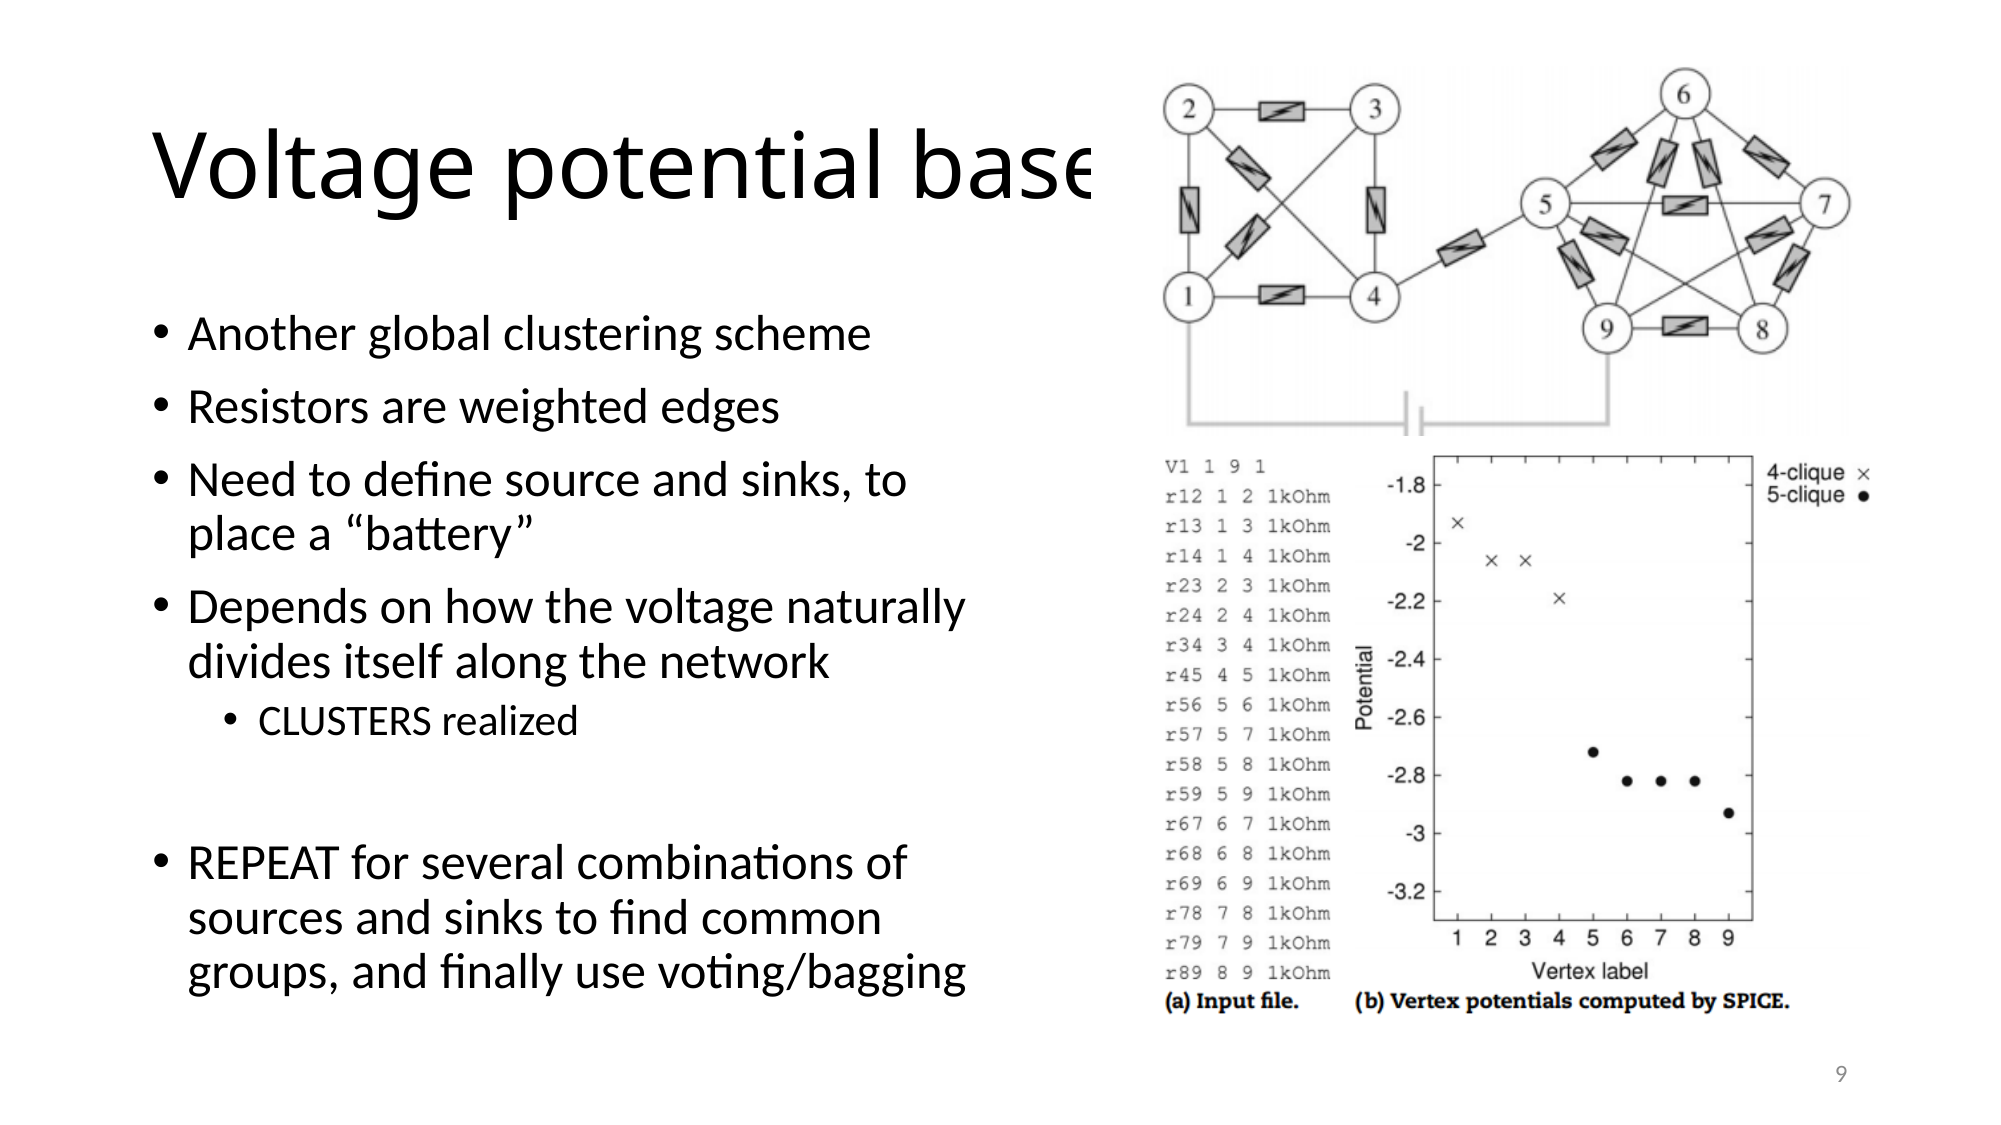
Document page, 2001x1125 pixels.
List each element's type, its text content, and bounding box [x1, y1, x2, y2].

title Voltage potential based [137, 59, 1091, 278]
picture [1091, 59, 1904, 1028]
slide_number 9 [1412, 1042, 1863, 1103]
list Another global clustering scheme Resistors are weighted edges Need to define source and sinks, to place a “battery” Depends on how the voltage naturally divides itself along the network CLUSTERS realized REPEAT for several combinations of sources and sinks to find common groups, and finally use voting/bagging [137, 299, 1143, 1014]
